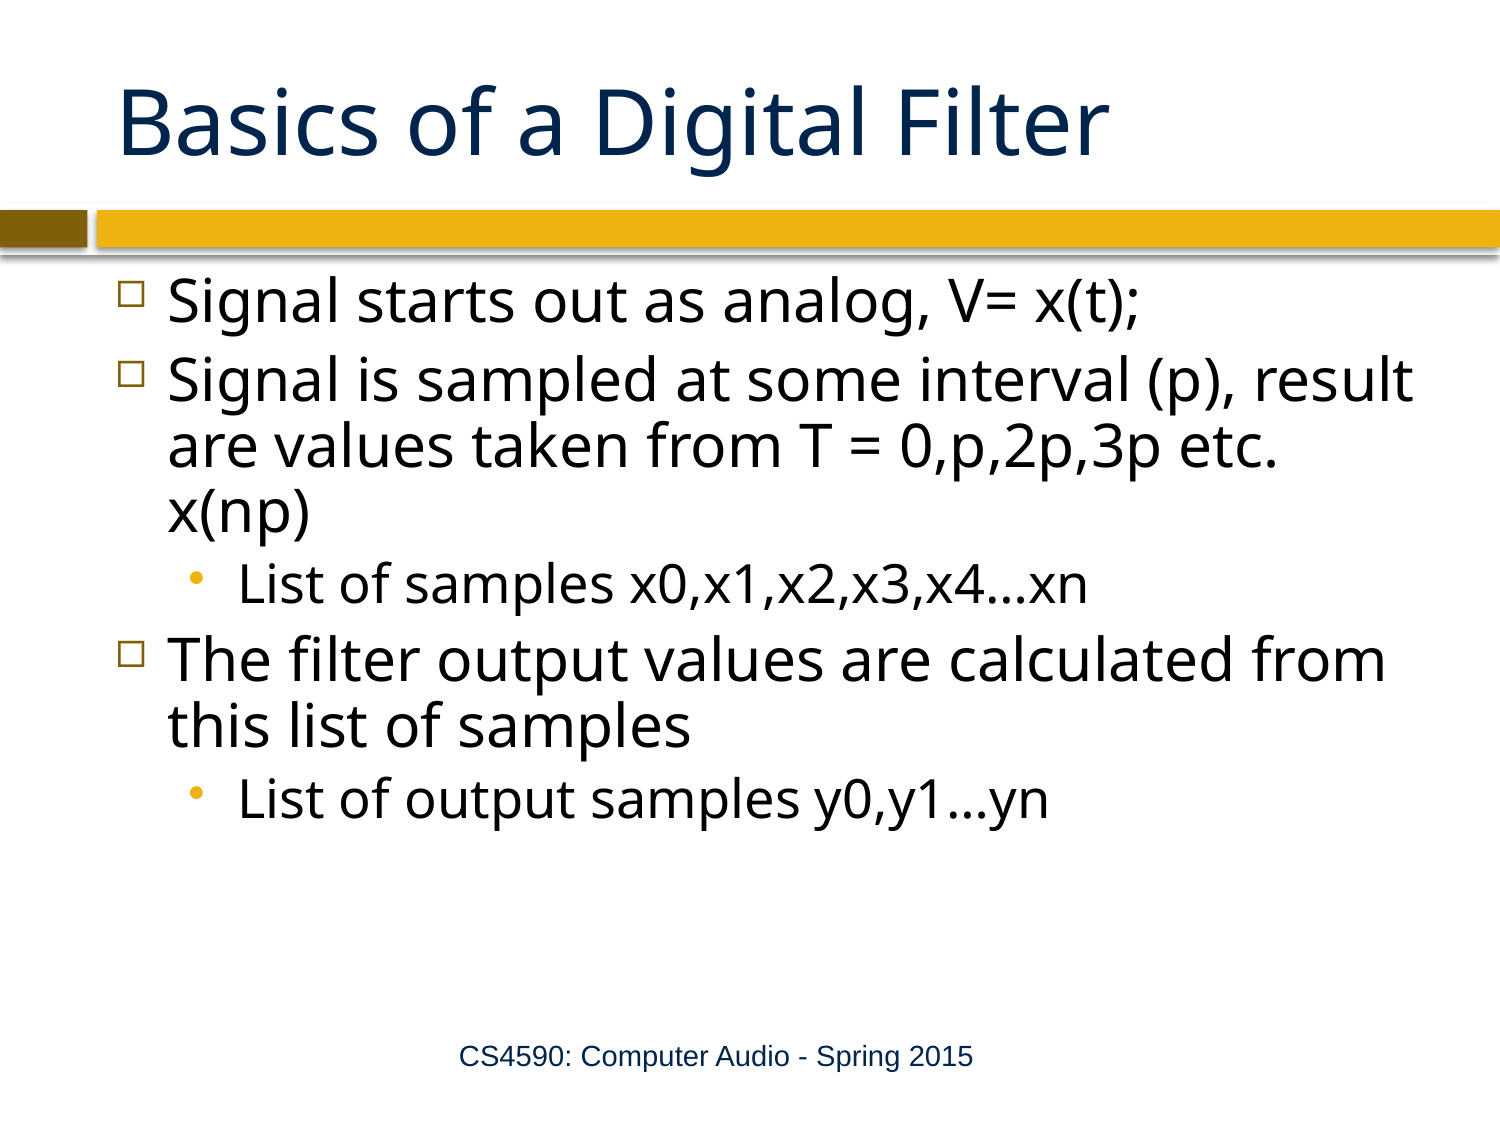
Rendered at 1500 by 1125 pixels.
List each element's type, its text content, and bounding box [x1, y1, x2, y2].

list Signal starts out as analog, V= x(t); Signal is sampled at some interval (p), result are values taken from T = 0,p,2p,3p etc. x(np) List of samples x0,x1,x2,x3,x4…xn The filter output values are calculated from this list of samples List of output samples y0,y1…yn [100, 262, 1438, 1000]
title Basics of a Digital Filter [100, 37, 1438, 200]
footer CS4590: Computer Audio - Spring 2015 [99, 1024, 990, 1085]
